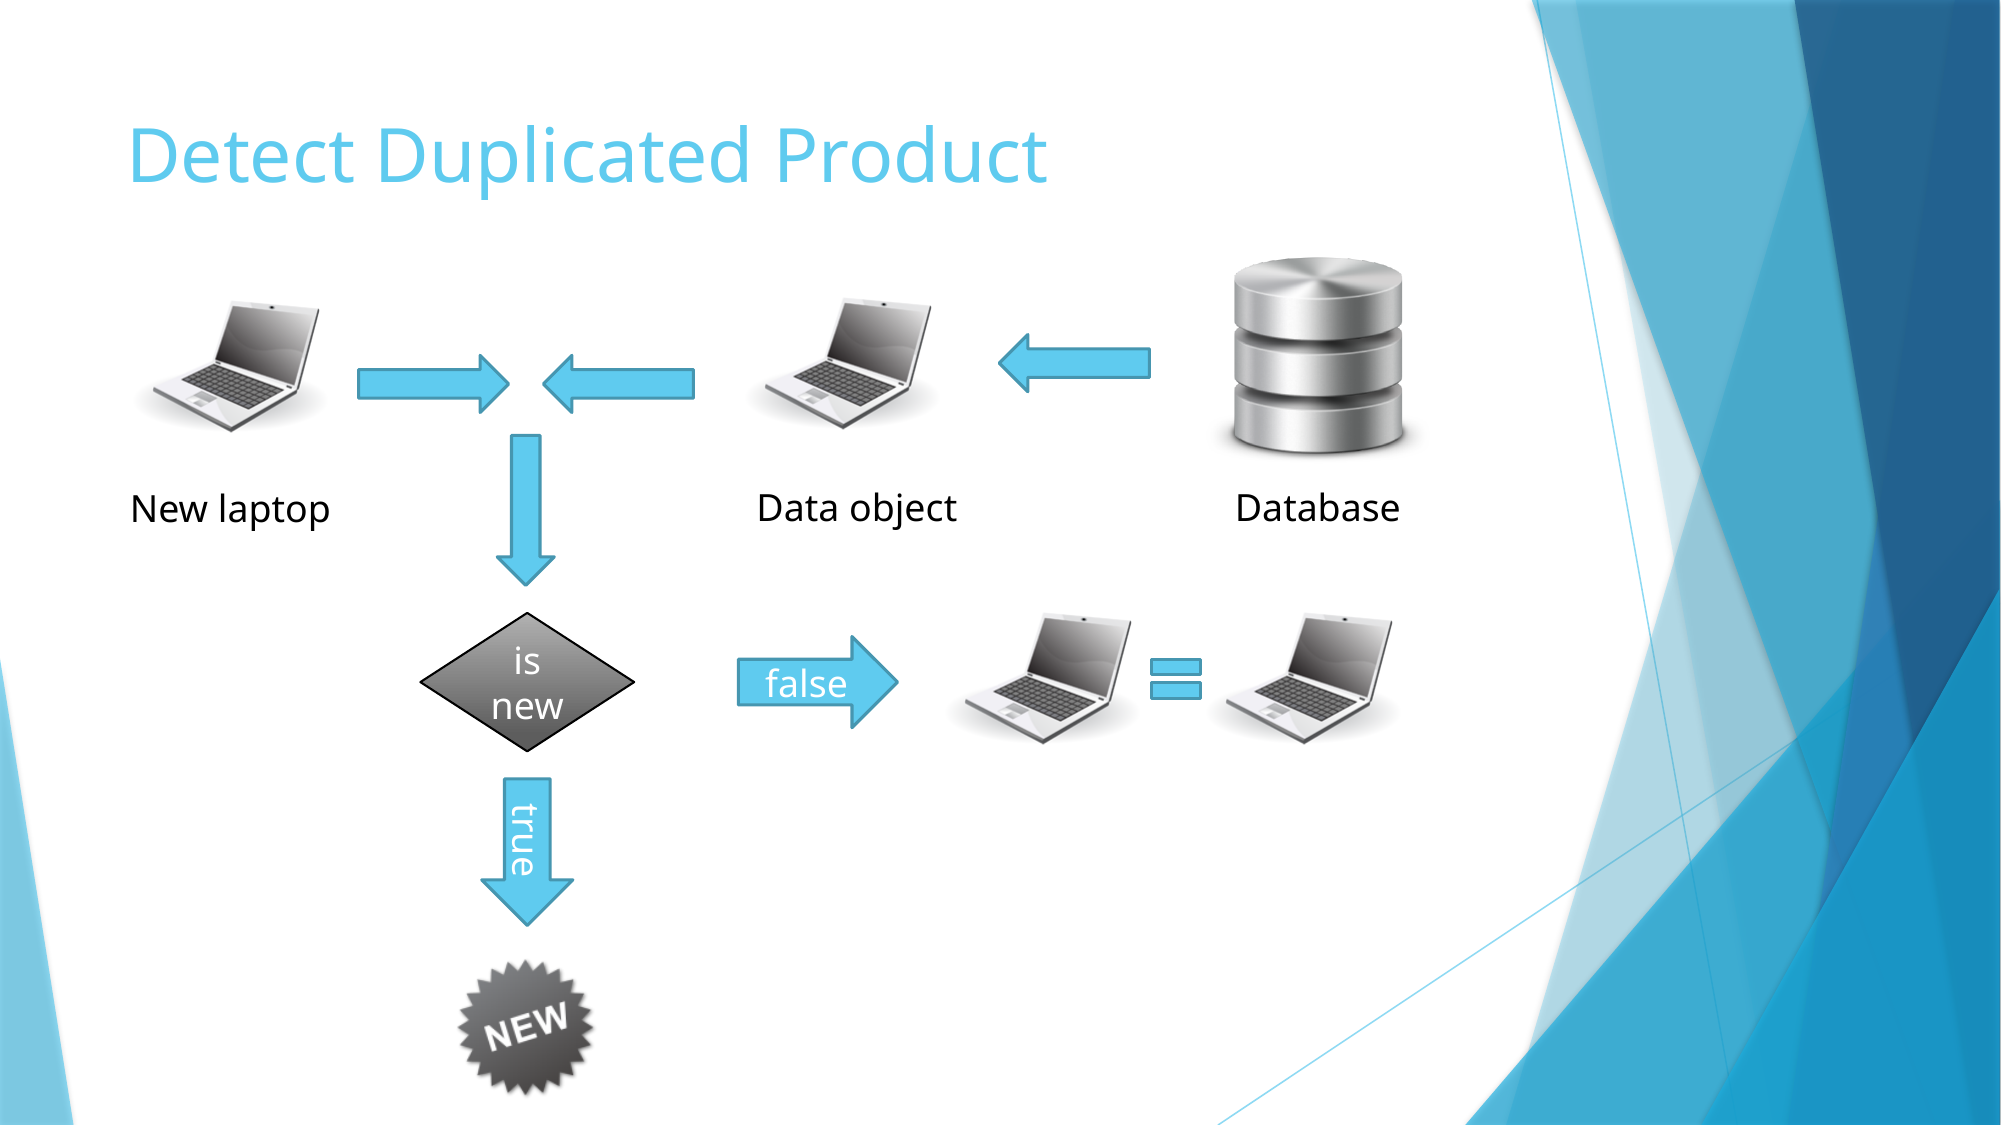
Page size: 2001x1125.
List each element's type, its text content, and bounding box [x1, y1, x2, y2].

title Detect Duplicated Product [111, 99, 1522, 317]
picture [741, 263, 943, 464]
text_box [941, 578, 1405, 780]
text_box [495, 433, 556, 587]
text_box [542, 353, 695, 414]
picture [1206, 243, 1430, 468]
picture [449, 951, 606, 1108]
text_box [357, 353, 510, 414]
text_box is new [419, 612, 636, 753]
picture [129, 266, 331, 468]
text_box Data object [741, 476, 973, 536]
text_box Database [1220, 476, 1416, 536]
text_box true [480, 777, 575, 927]
text_box false [736, 635, 899, 730]
text_box New laptop [115, 477, 346, 538]
text_box [998, 333, 1151, 394]
